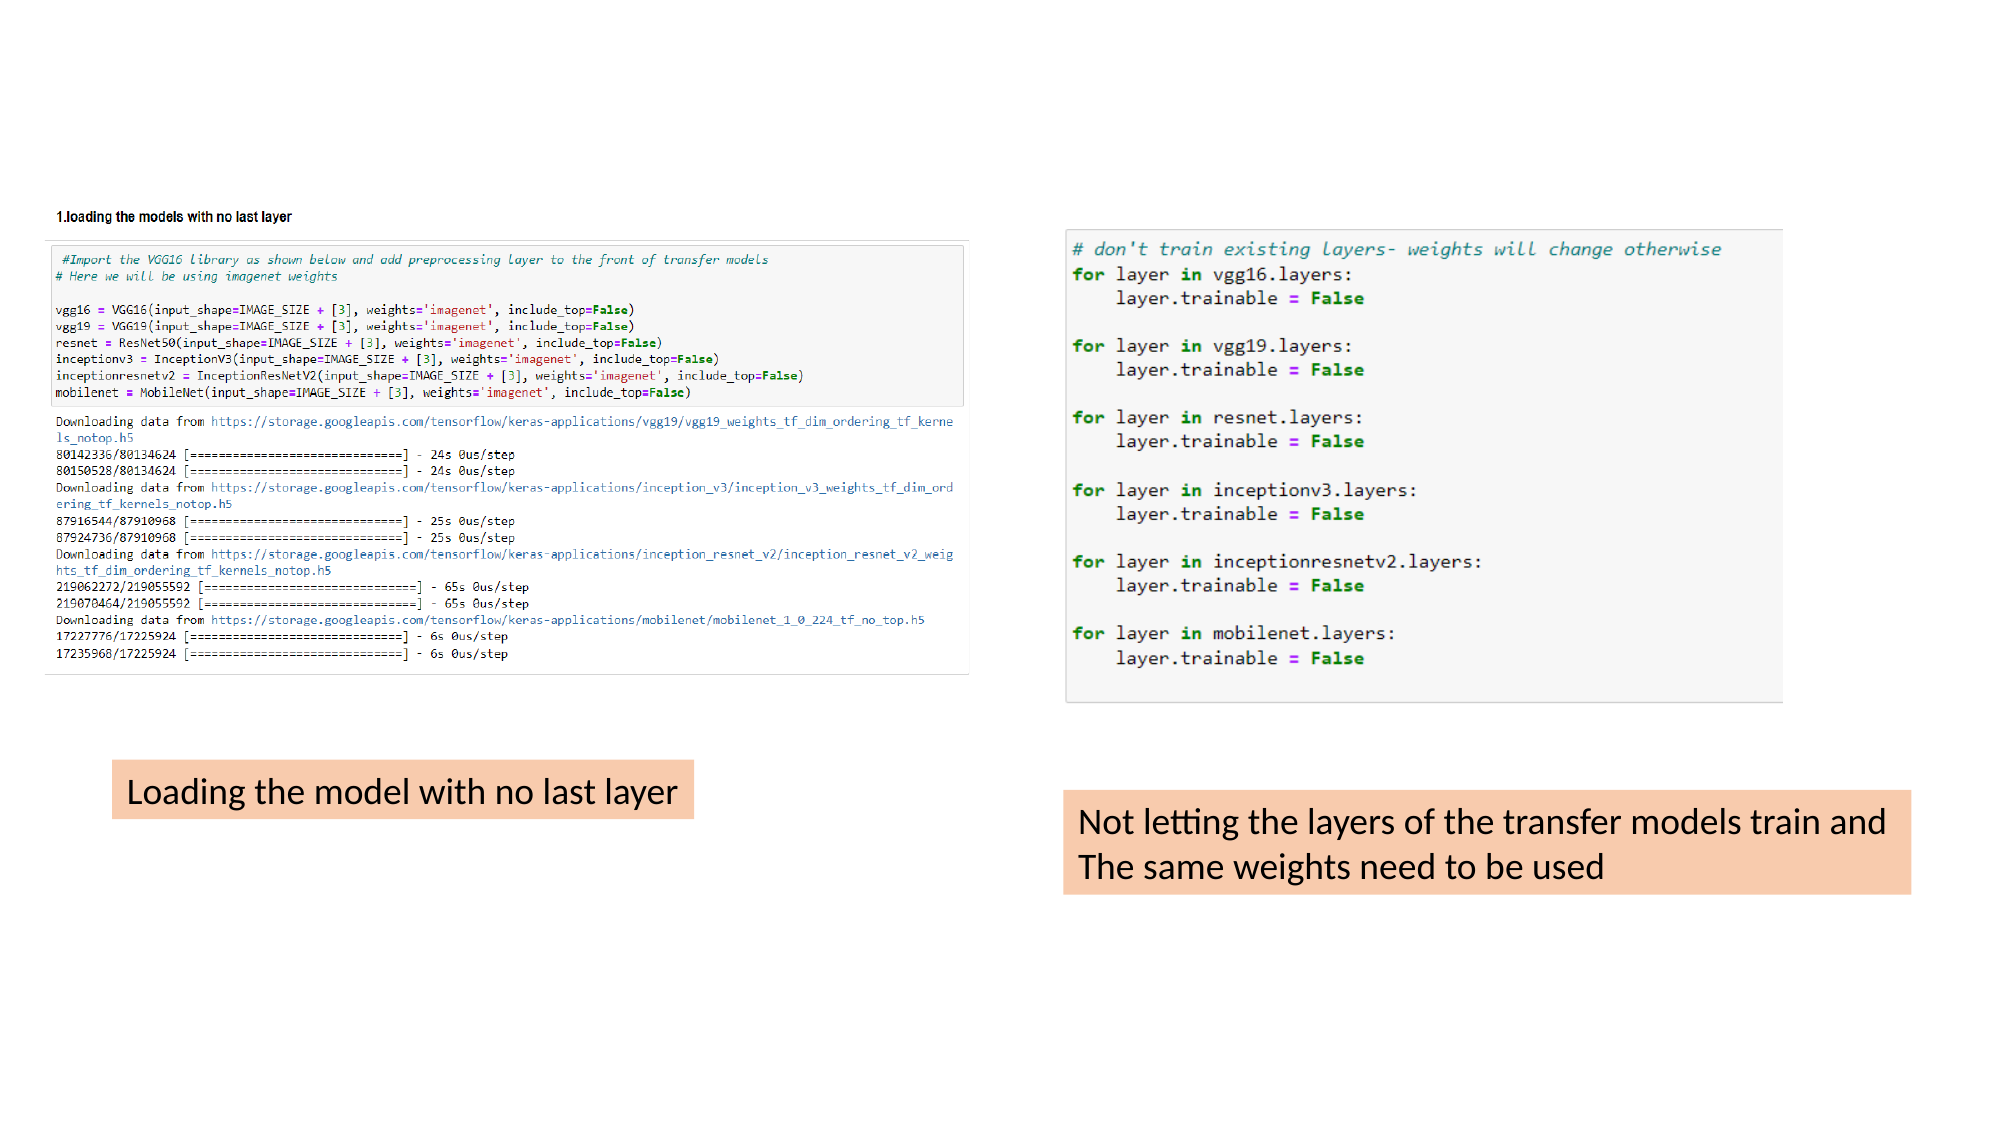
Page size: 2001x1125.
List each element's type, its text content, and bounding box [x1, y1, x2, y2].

text_box Not letting the layers of the transfer models train and The same weights need to be used [1063, 789, 1912, 895]
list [1063, 229, 1783, 707]
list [44, 191, 970, 675]
text_box Loading the model with no last layer [112, 759, 695, 820]
